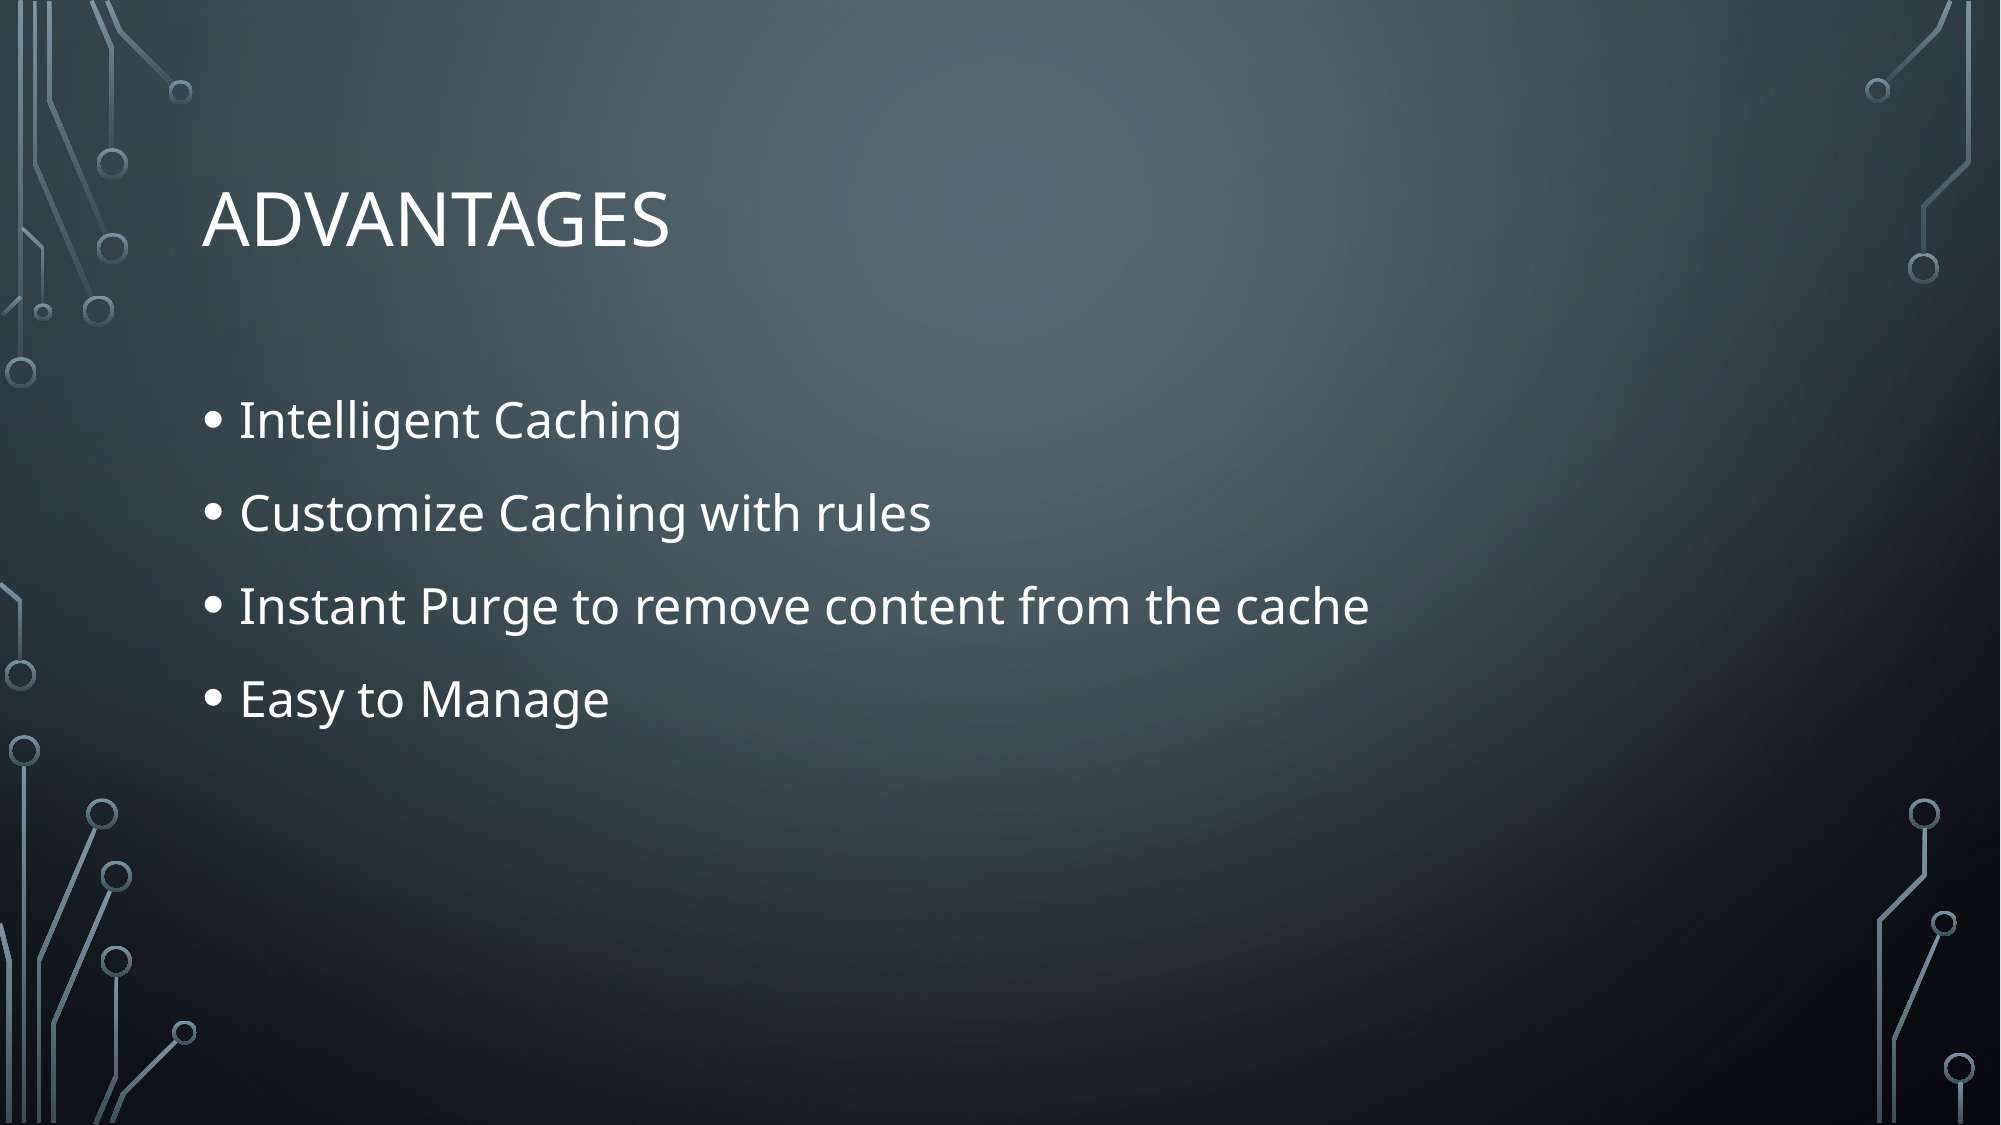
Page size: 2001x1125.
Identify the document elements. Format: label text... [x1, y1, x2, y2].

title Advantages [187, 101, 1813, 344]
list Intelligent Caching Customize Caching with rules Instant Purge to remove content from the cache Easy to Manage [187, 369, 1813, 950]
